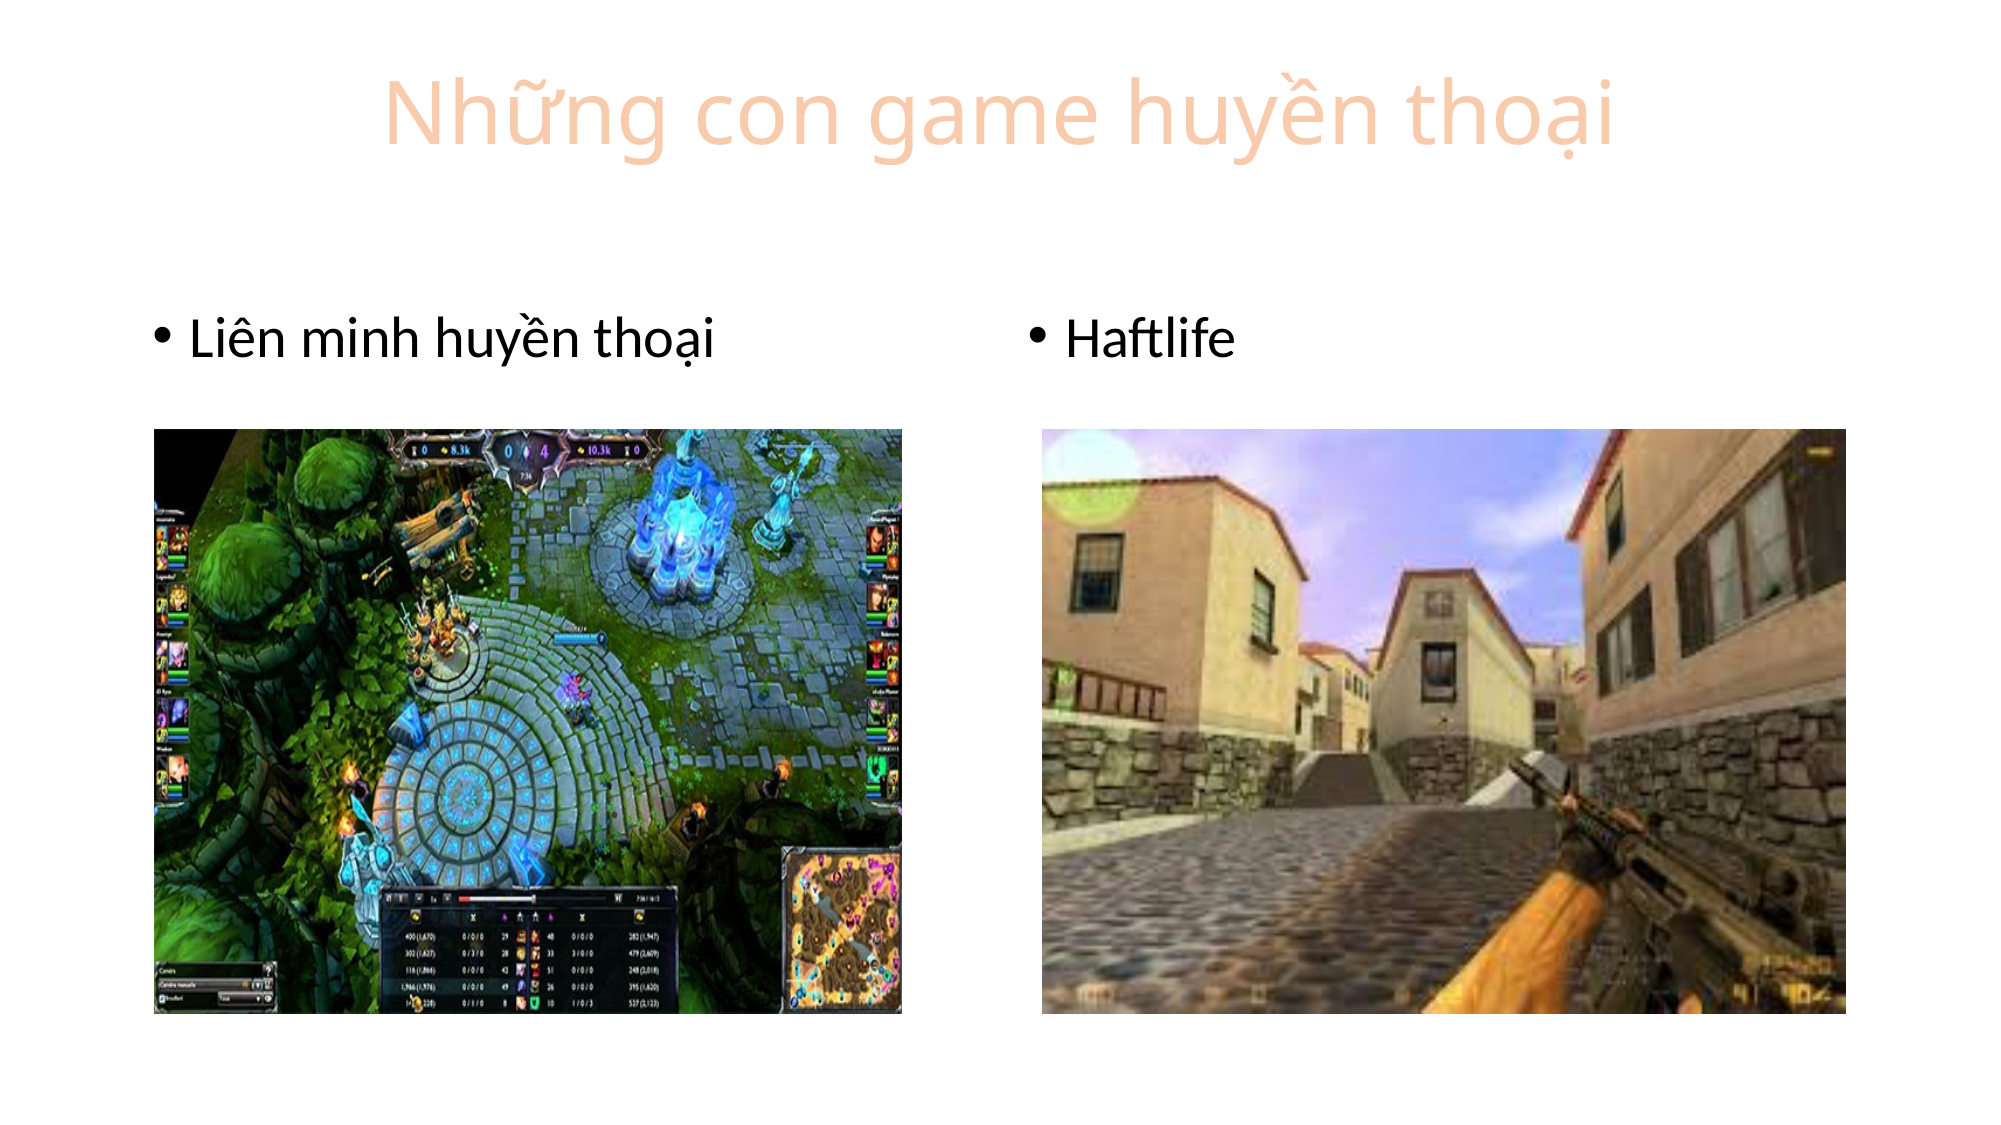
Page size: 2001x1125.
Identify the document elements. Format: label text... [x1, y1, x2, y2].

list Haftlife [1012, 299, 1863, 1014]
picture [1042, 429, 1846, 1014]
picture [154, 429, 902, 1014]
title Những con game huyền thoại [137, 59, 1863, 278]
list Liên minh huyền thoại [137, 299, 988, 1014]
